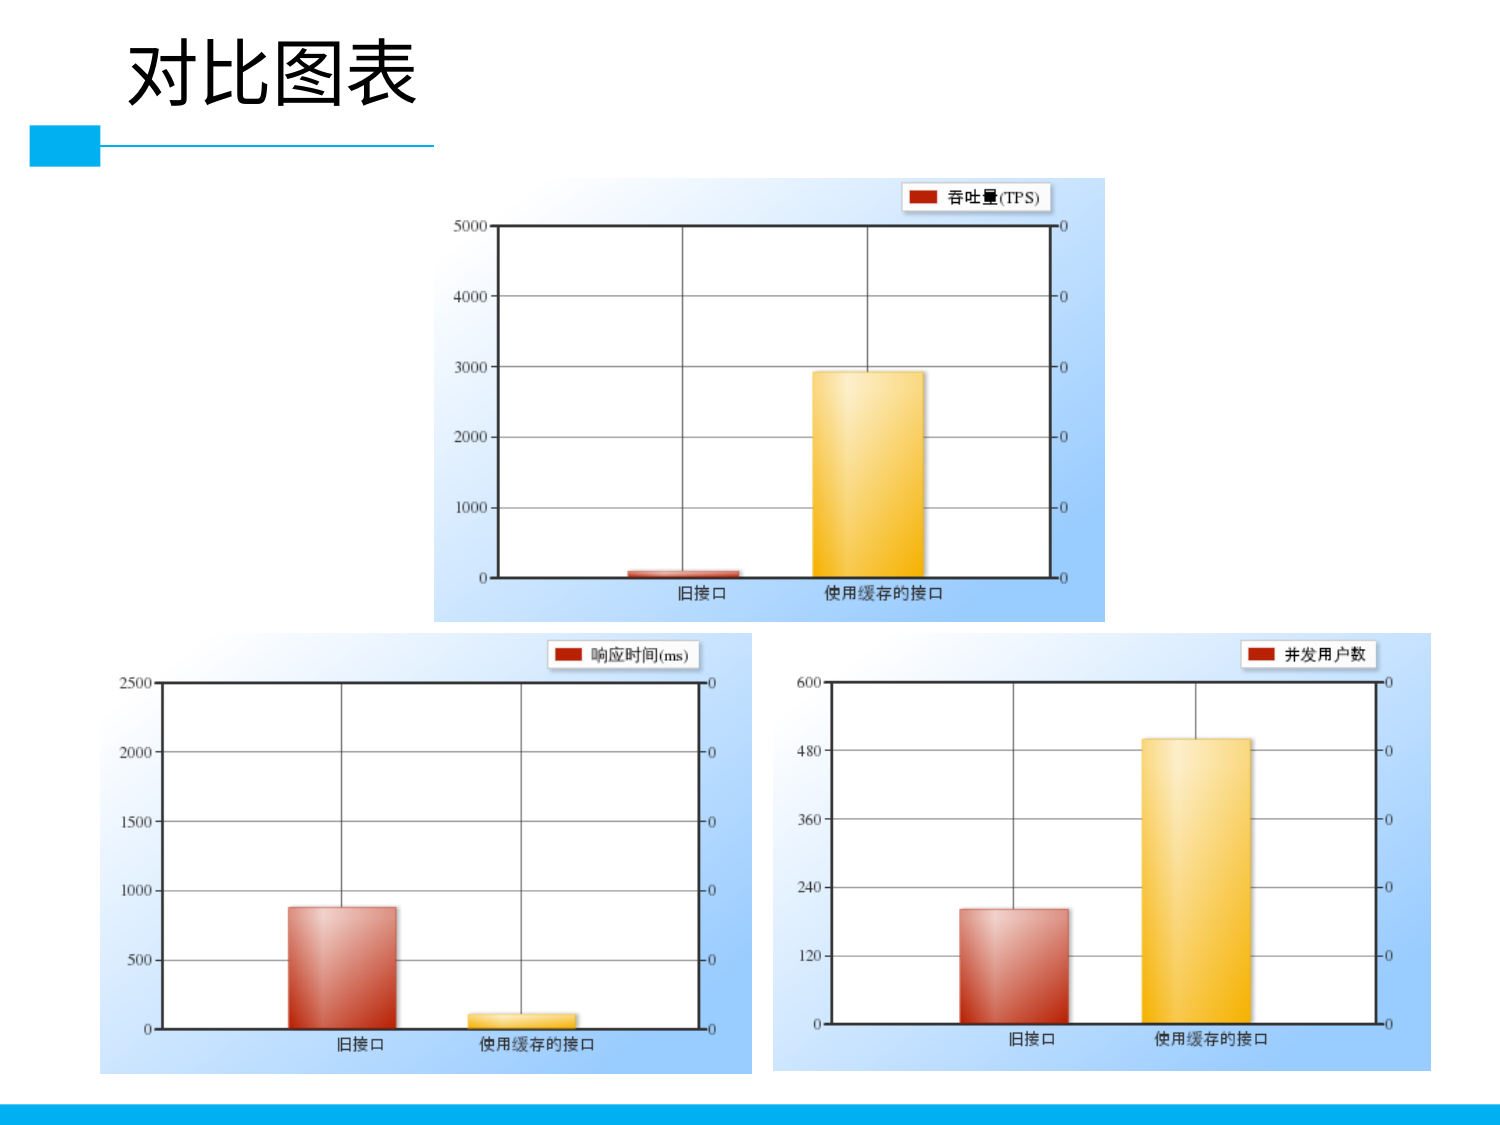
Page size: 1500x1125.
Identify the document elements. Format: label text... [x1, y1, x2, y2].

picture [773, 633, 1432, 1071]
picture [433, 178, 1105, 622]
text_box [29, 125, 101, 167]
picture [100, 633, 752, 1074]
text_box [0, 1104, 1500, 1125]
title 对比图表 [110, 19, 1436, 124]
